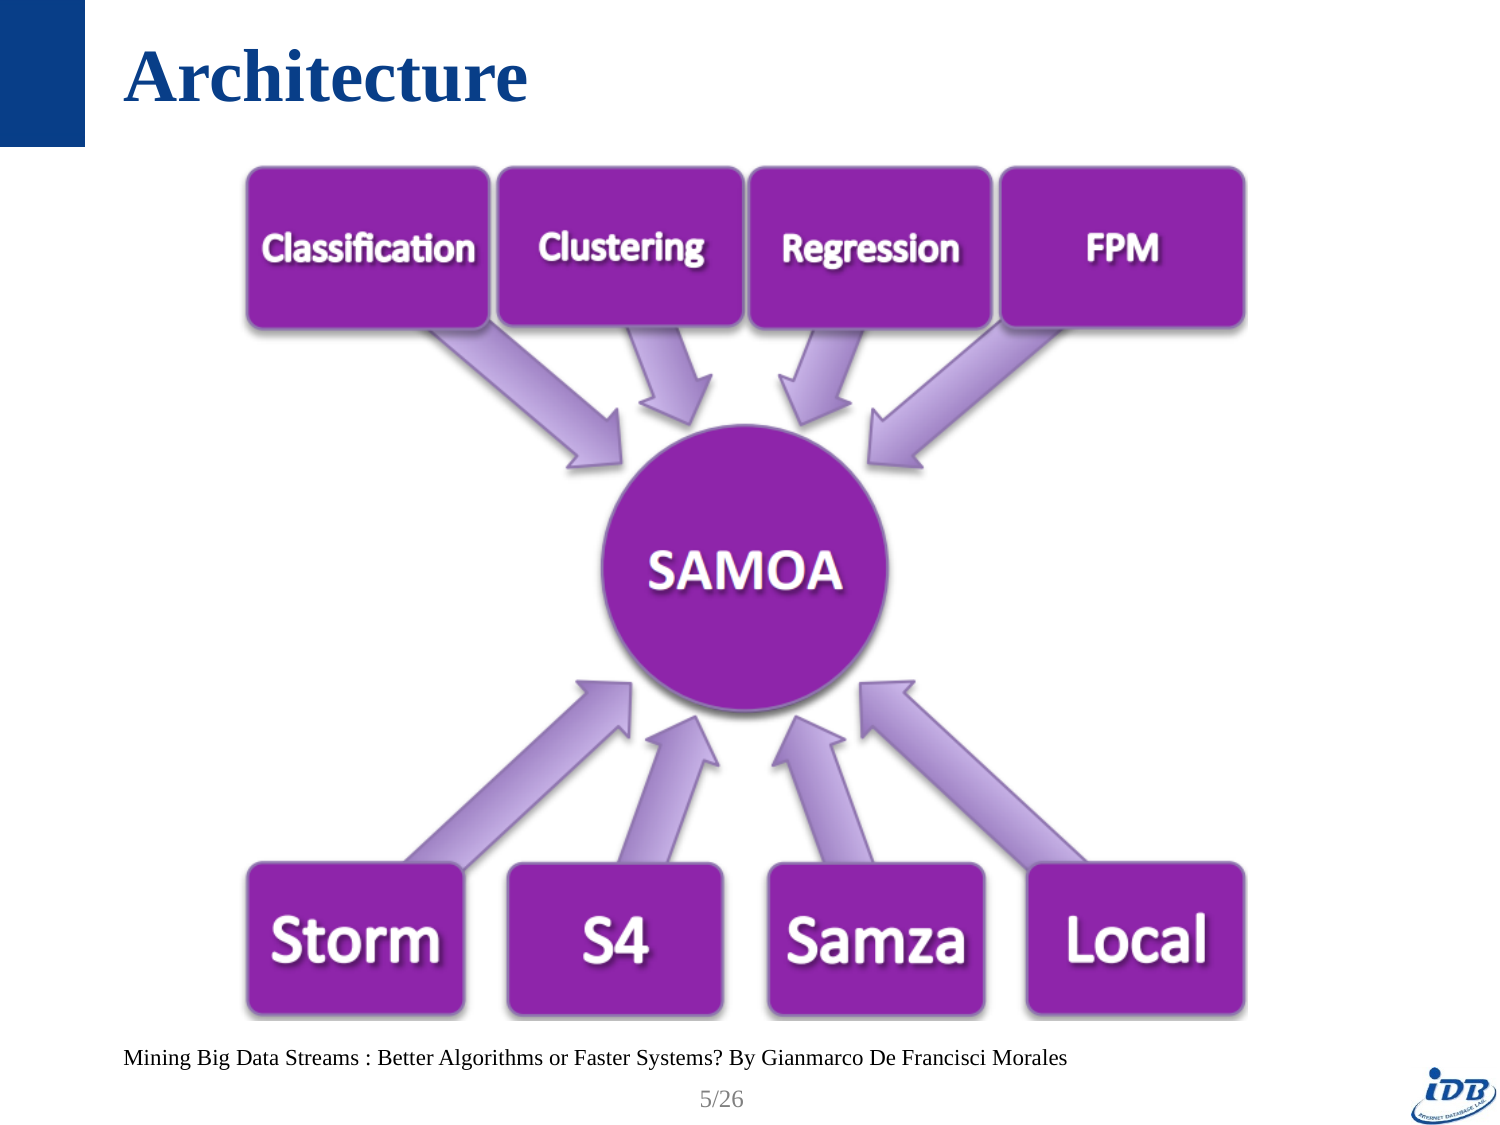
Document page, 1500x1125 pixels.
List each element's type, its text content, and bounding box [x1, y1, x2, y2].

title Architecture [108, 15, 1379, 140]
picture [239, 163, 1248, 1021]
picture [1411, 1067, 1497, 1125]
picture [0, 0, 85, 147]
text_box Mining Big Data Streams : Better Algorithms or Faster Systems? By Gianmarco De Francisci Morales [108, 1035, 1471, 1078]
